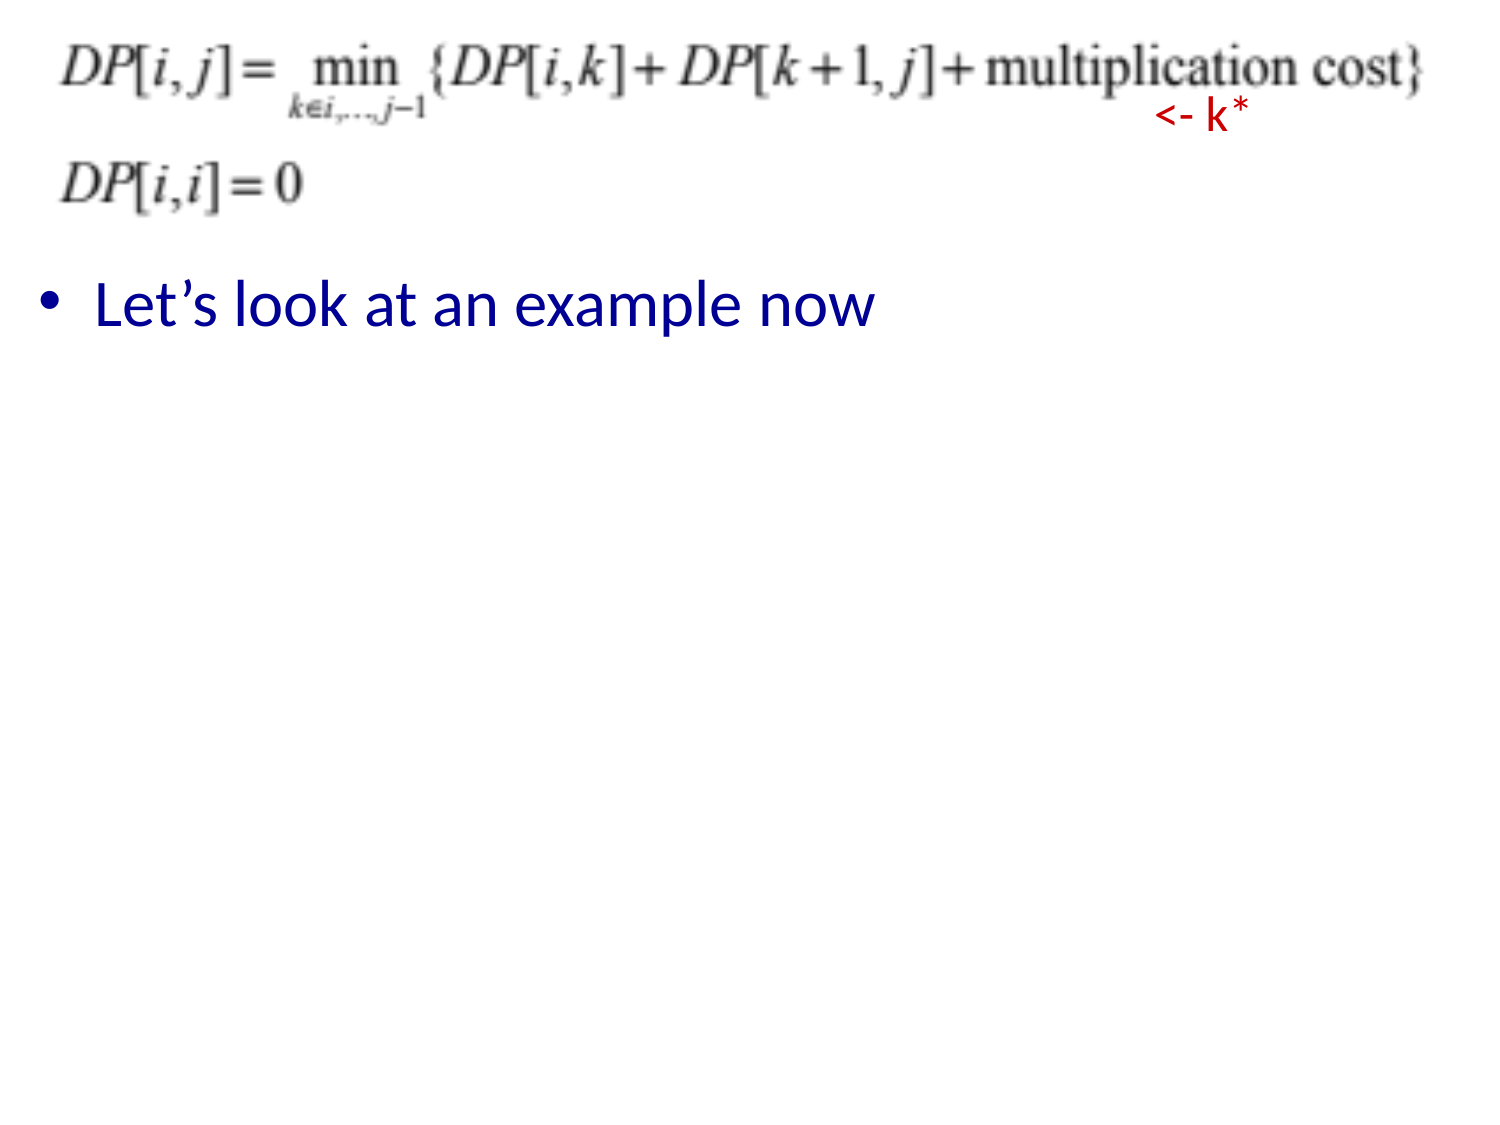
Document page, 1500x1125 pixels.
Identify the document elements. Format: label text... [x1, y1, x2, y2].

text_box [49, 24, 1429, 223]
list Let’s look at an example now [23, 251, 1456, 1026]
